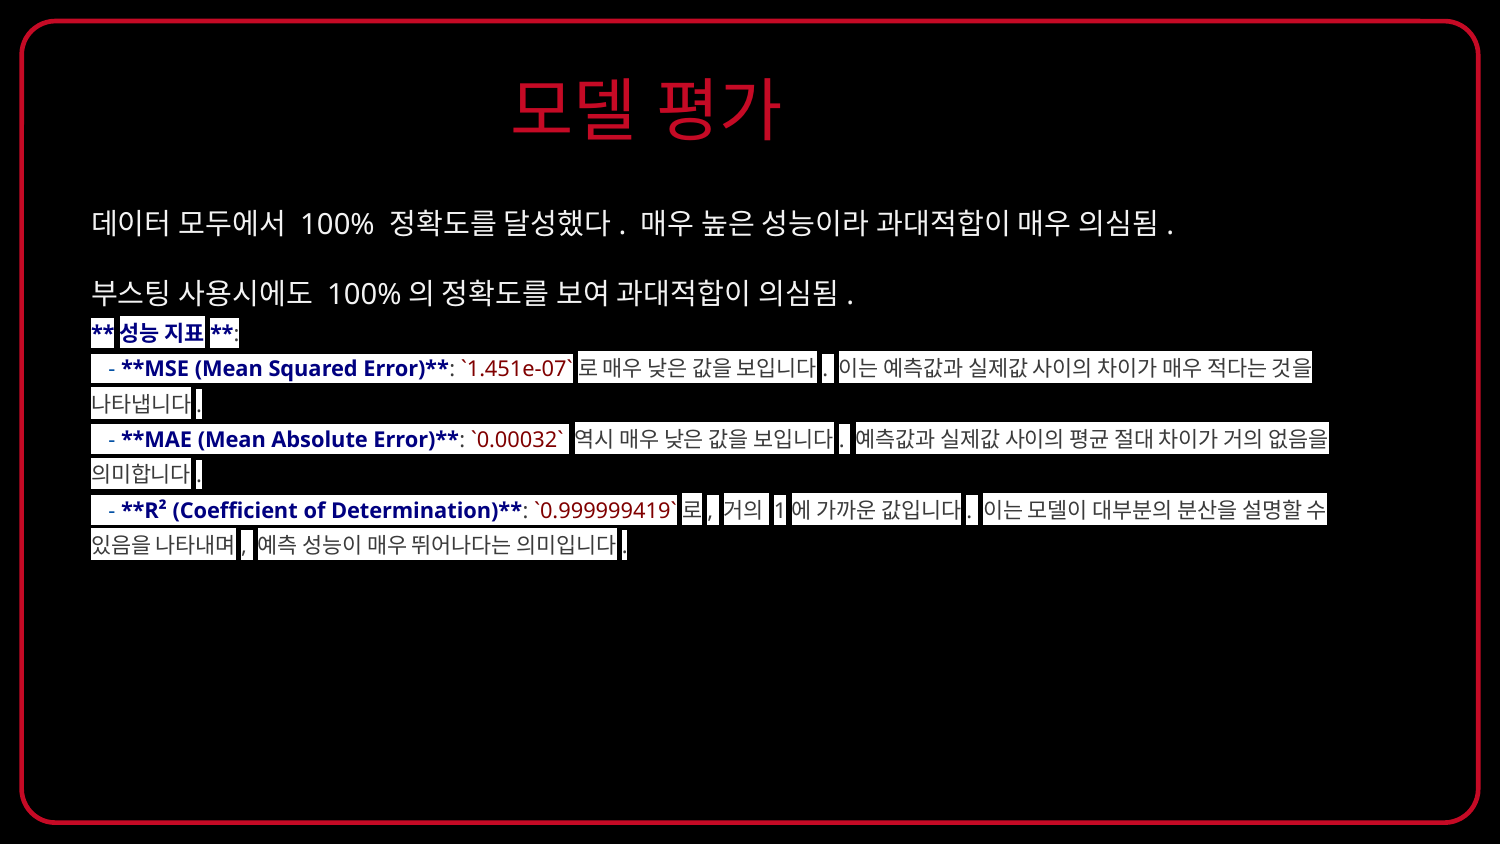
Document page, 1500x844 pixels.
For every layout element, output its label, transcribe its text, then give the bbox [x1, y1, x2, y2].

subtitle 데이터 모두에서 100% 정확도를 달성했다. 매우 높은 성능이라 과대적합이 매우 의심됨. 부스팅 사용시에도 100%의 정확도를 보여 과대적합이 의심됨. **성능 지표**: - **MSE (Mean Squared Error)**: `1.451e-07`로 매우 낮은 값을 보입니다. 이는 예측값과 실제값 사이의 차이가 매우 적다는 것을 나타냅니다. - **MAE (Mean Absolute Error)**: `0.00032` 역시 매우 낮은 값을 보입니다. 예측값과 실제값 사이의 평균 절대 차이가 거의 없음을 의미합니다. - **R² (Coefficient of Determination)**: `0.999999419`로, 거의 1에 가까운 값입니다. 이는 모델이 대부분의 분산을 설명할 수 있음을 나타내며, 예측 성능이 매우 뛰어나다는 의미입니다. [76, 190, 1392, 706]
title 모델 평가 [495, 51, 1031, 146]
